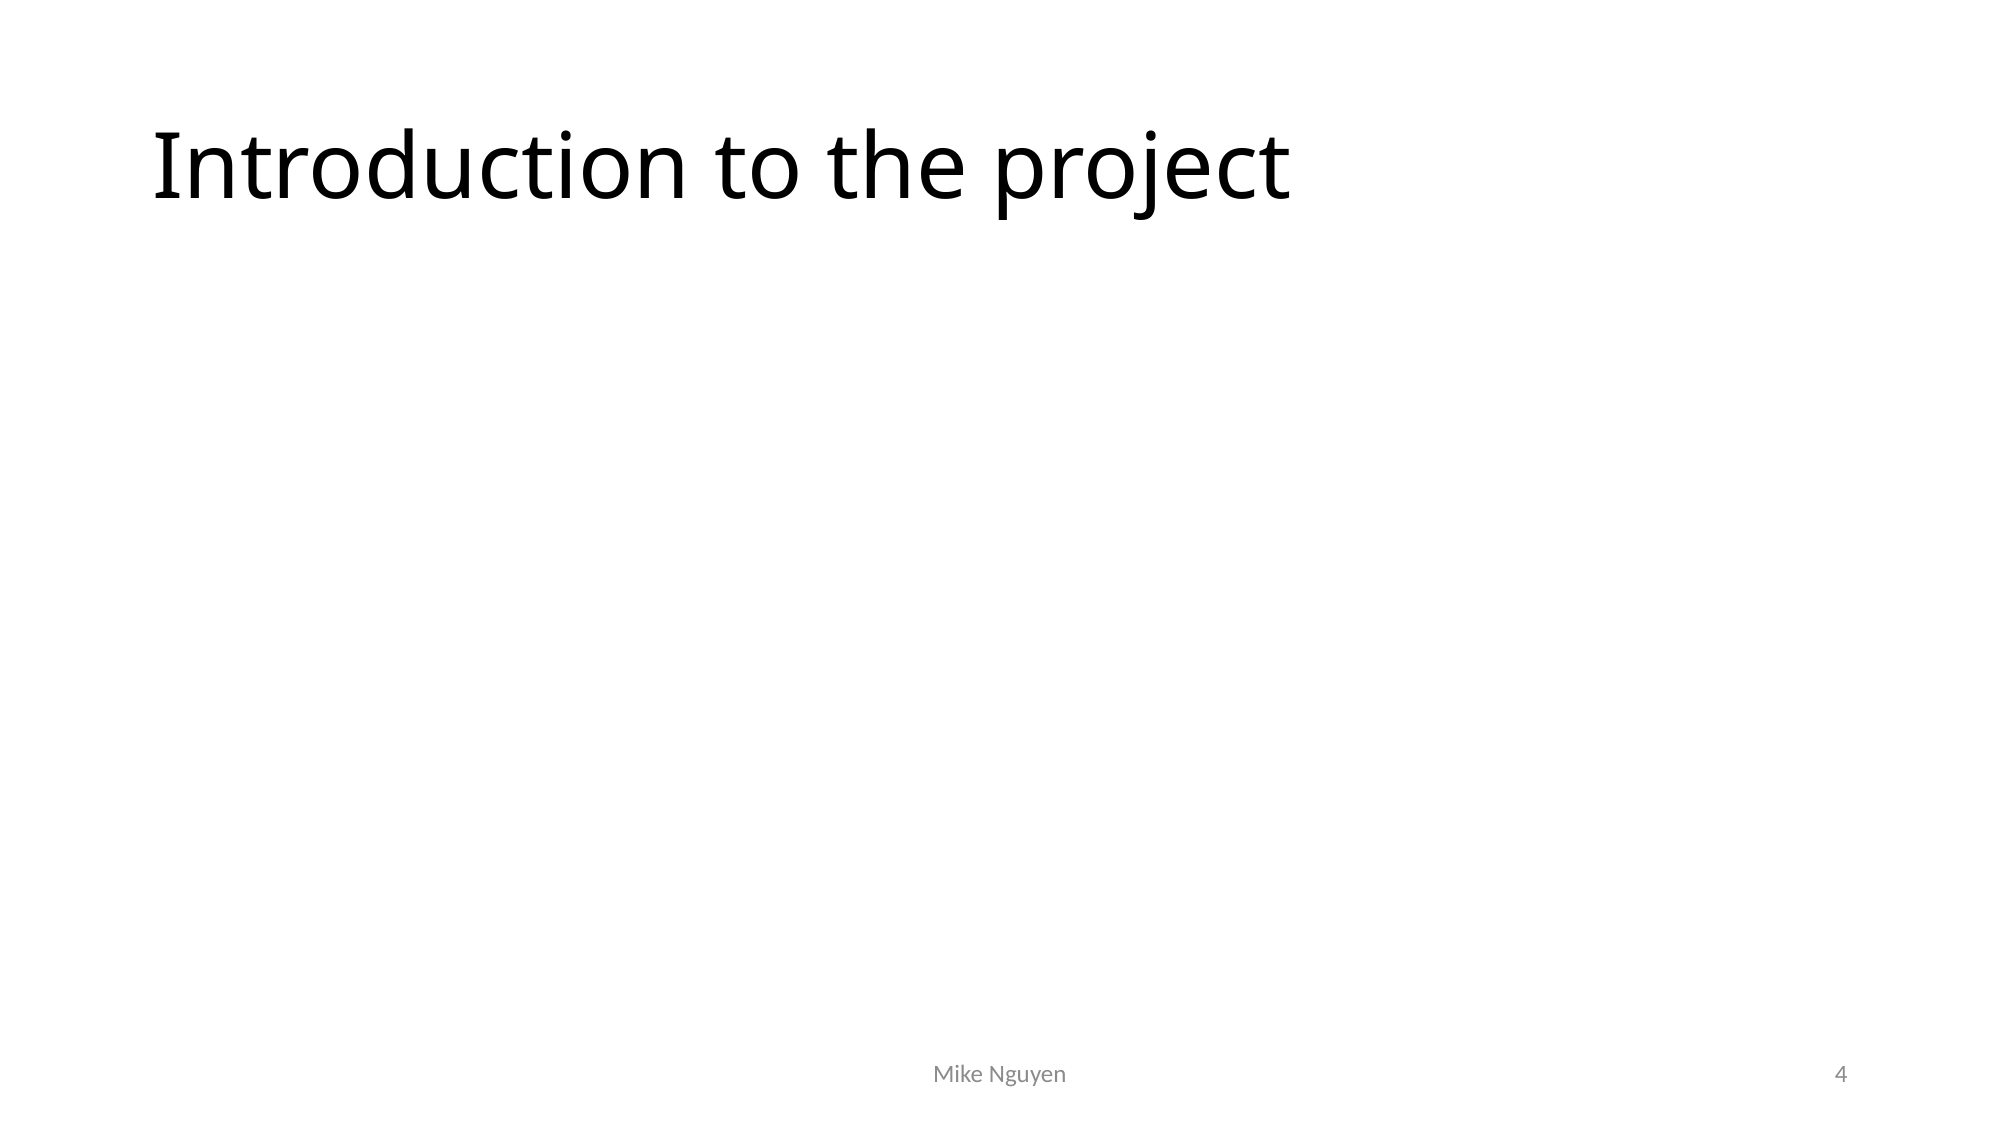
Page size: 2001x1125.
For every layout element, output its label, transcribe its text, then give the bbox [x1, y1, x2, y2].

footer Mike Nguyen [662, 1042, 1338, 1103]
slide_number 4 [1412, 1042, 1863, 1103]
title Introduction to the project [137, 59, 1863, 278]
